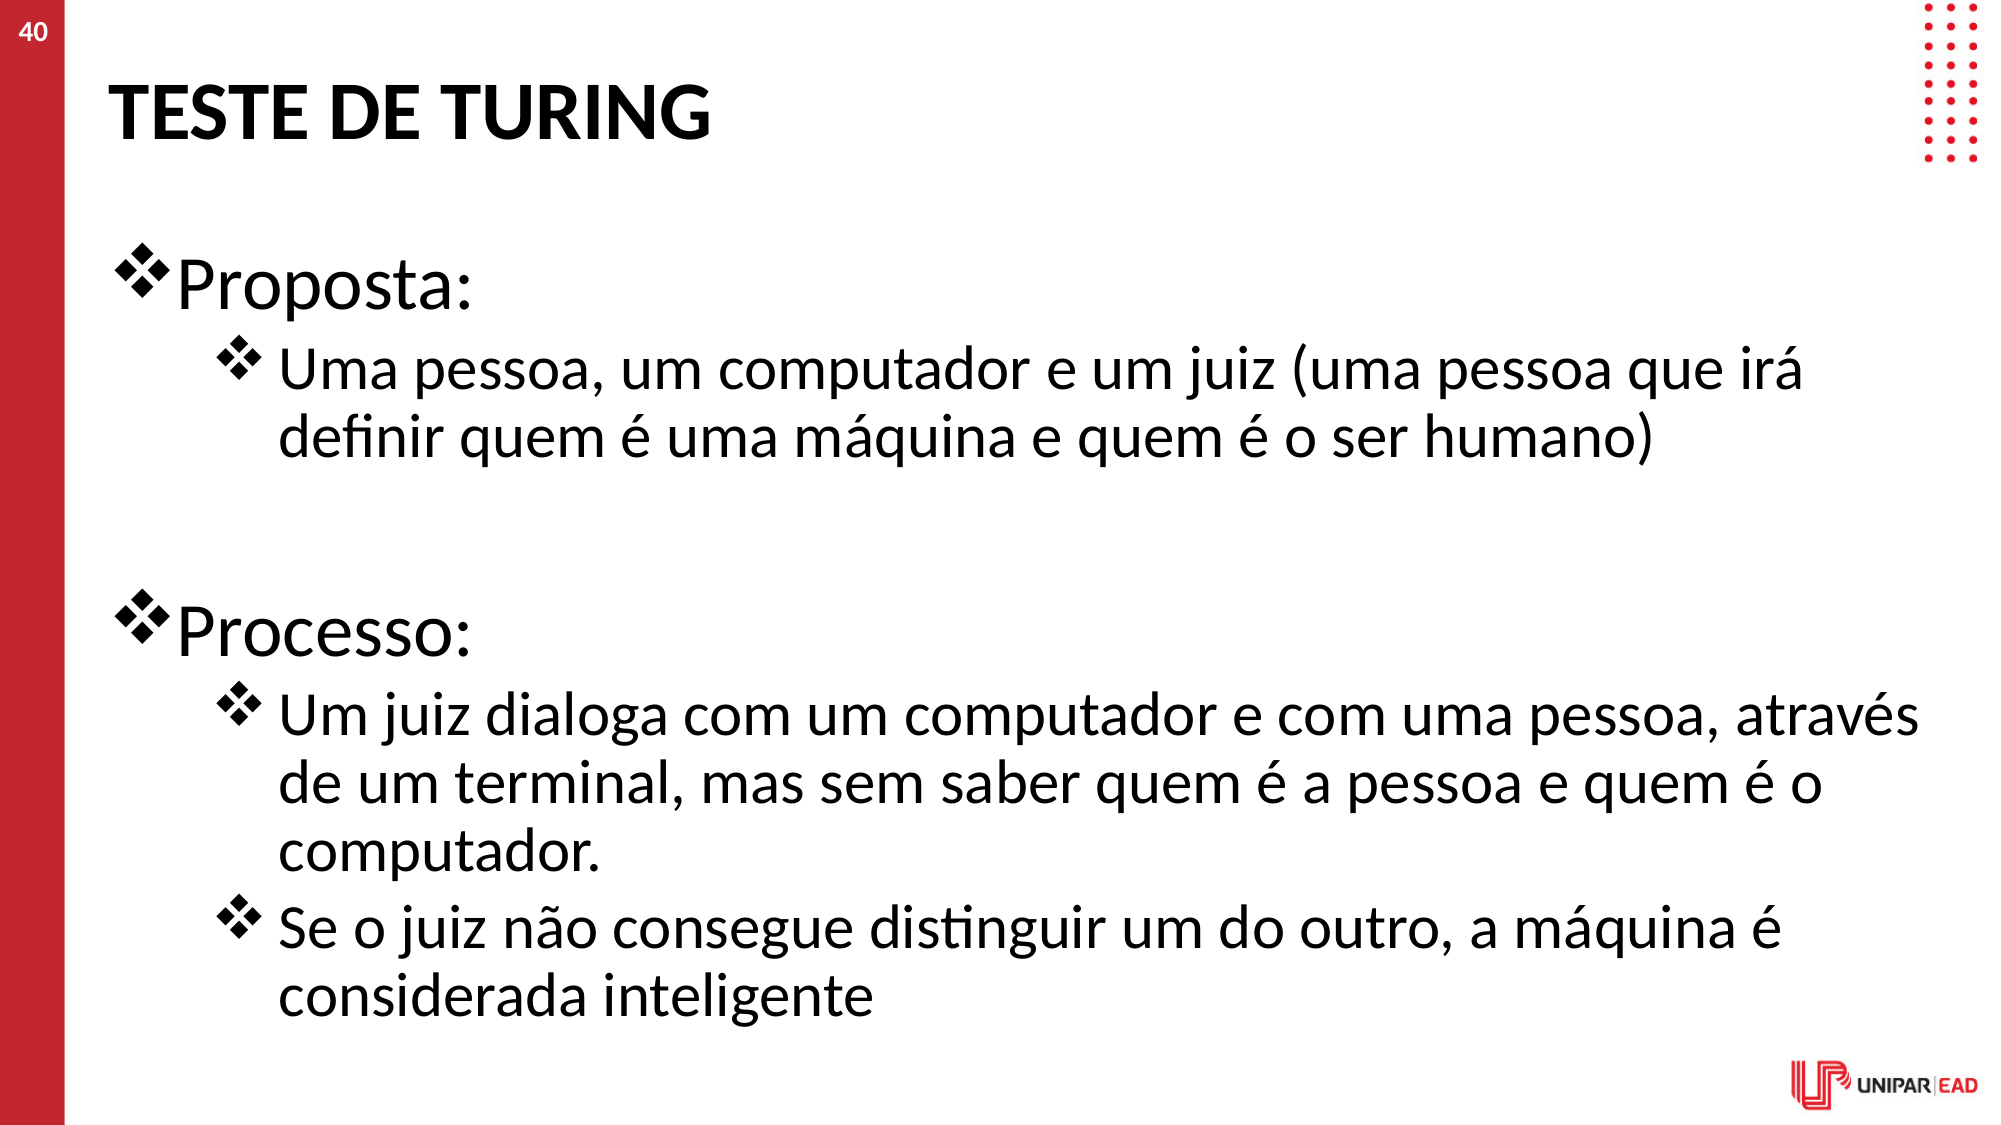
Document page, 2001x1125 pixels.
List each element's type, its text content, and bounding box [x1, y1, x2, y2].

list Proposta: Uma pessoa, um computador e um juiz (uma pessoa que irá definir quem é uma máquina e quem é o ser humano) Processo: Um juiz dialoga com um computador e com uma pessoa, através de um terminal, mas sem saber quem é a pessoa e quem é o computador. Se o juiz não consegue distinguir um do outro, a máquina é considerada inteligente [93, 235, 1967, 1044]
picture [0, 0, 2001, 1125]
title Teste de turing [93, 59, 1917, 189]
slide_number 40 [0, 0, 73, 60]
